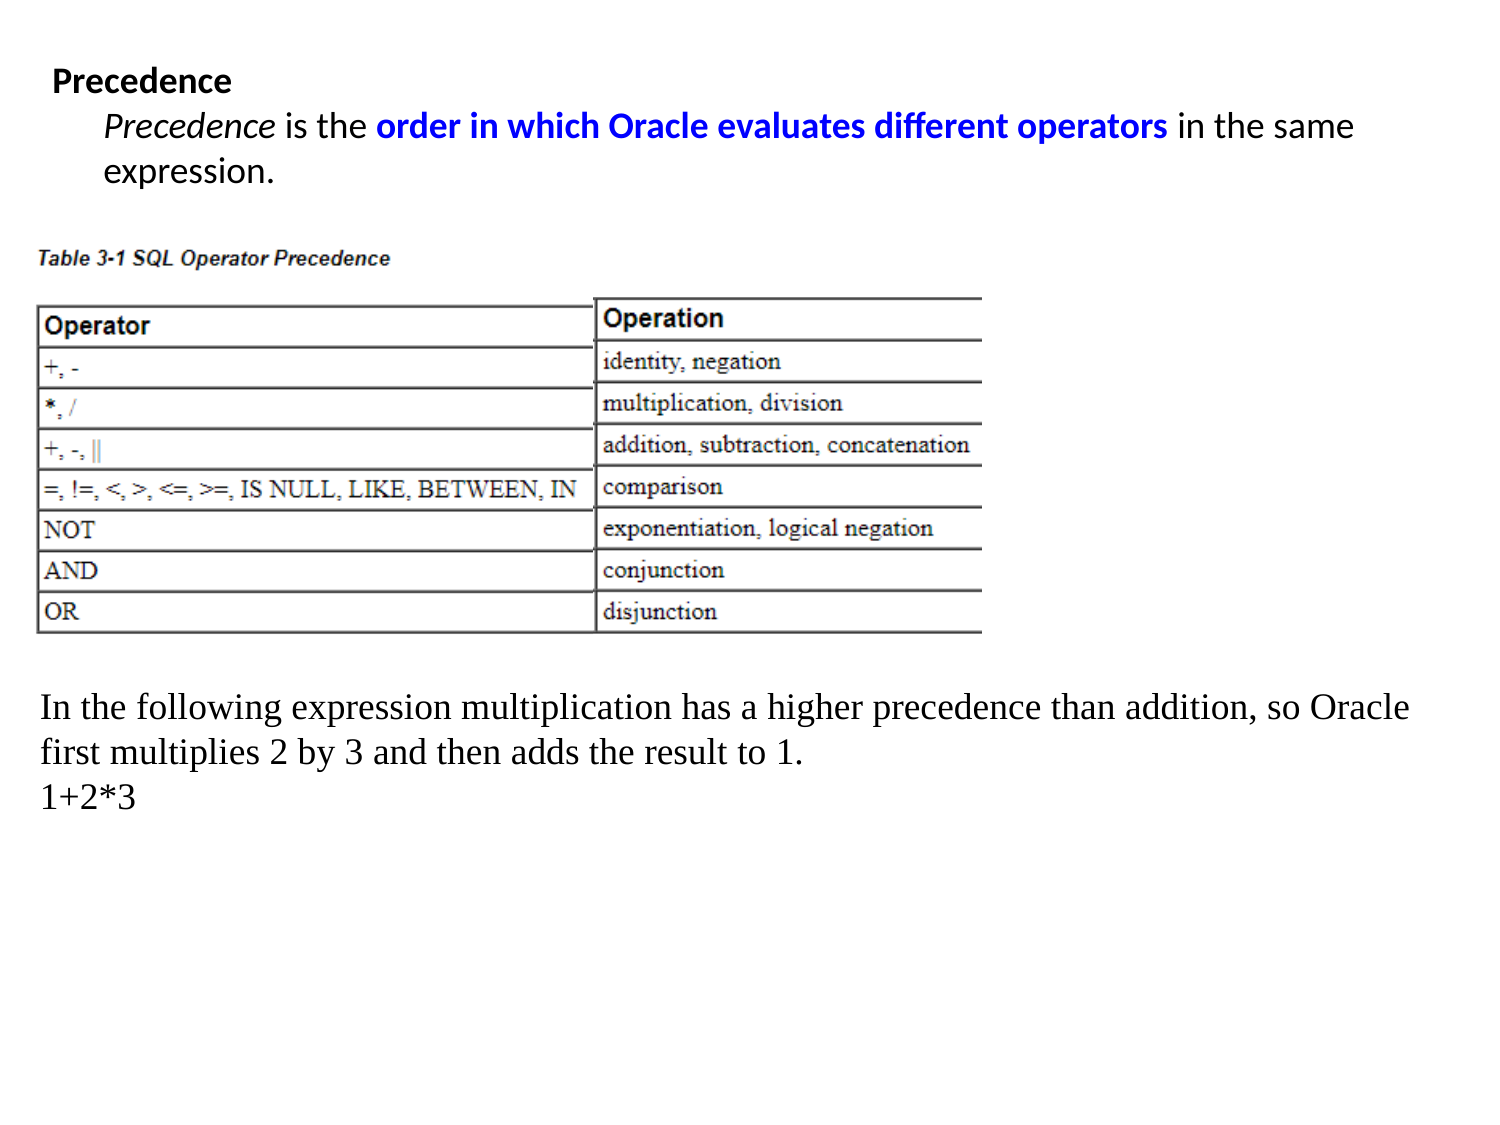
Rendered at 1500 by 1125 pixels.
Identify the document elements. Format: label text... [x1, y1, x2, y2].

text_box Precedence Precedence is the order in which Oracle evaluates different operators in the same expression. [37, 48, 1500, 199]
text_box In the following expression multiplication has a higher precedence than addition, so Oracle first multiplies 2 by 3 and then adds the result to 1. 1+2*3 [24, 674, 1463, 825]
picture [24, 247, 982, 651]
